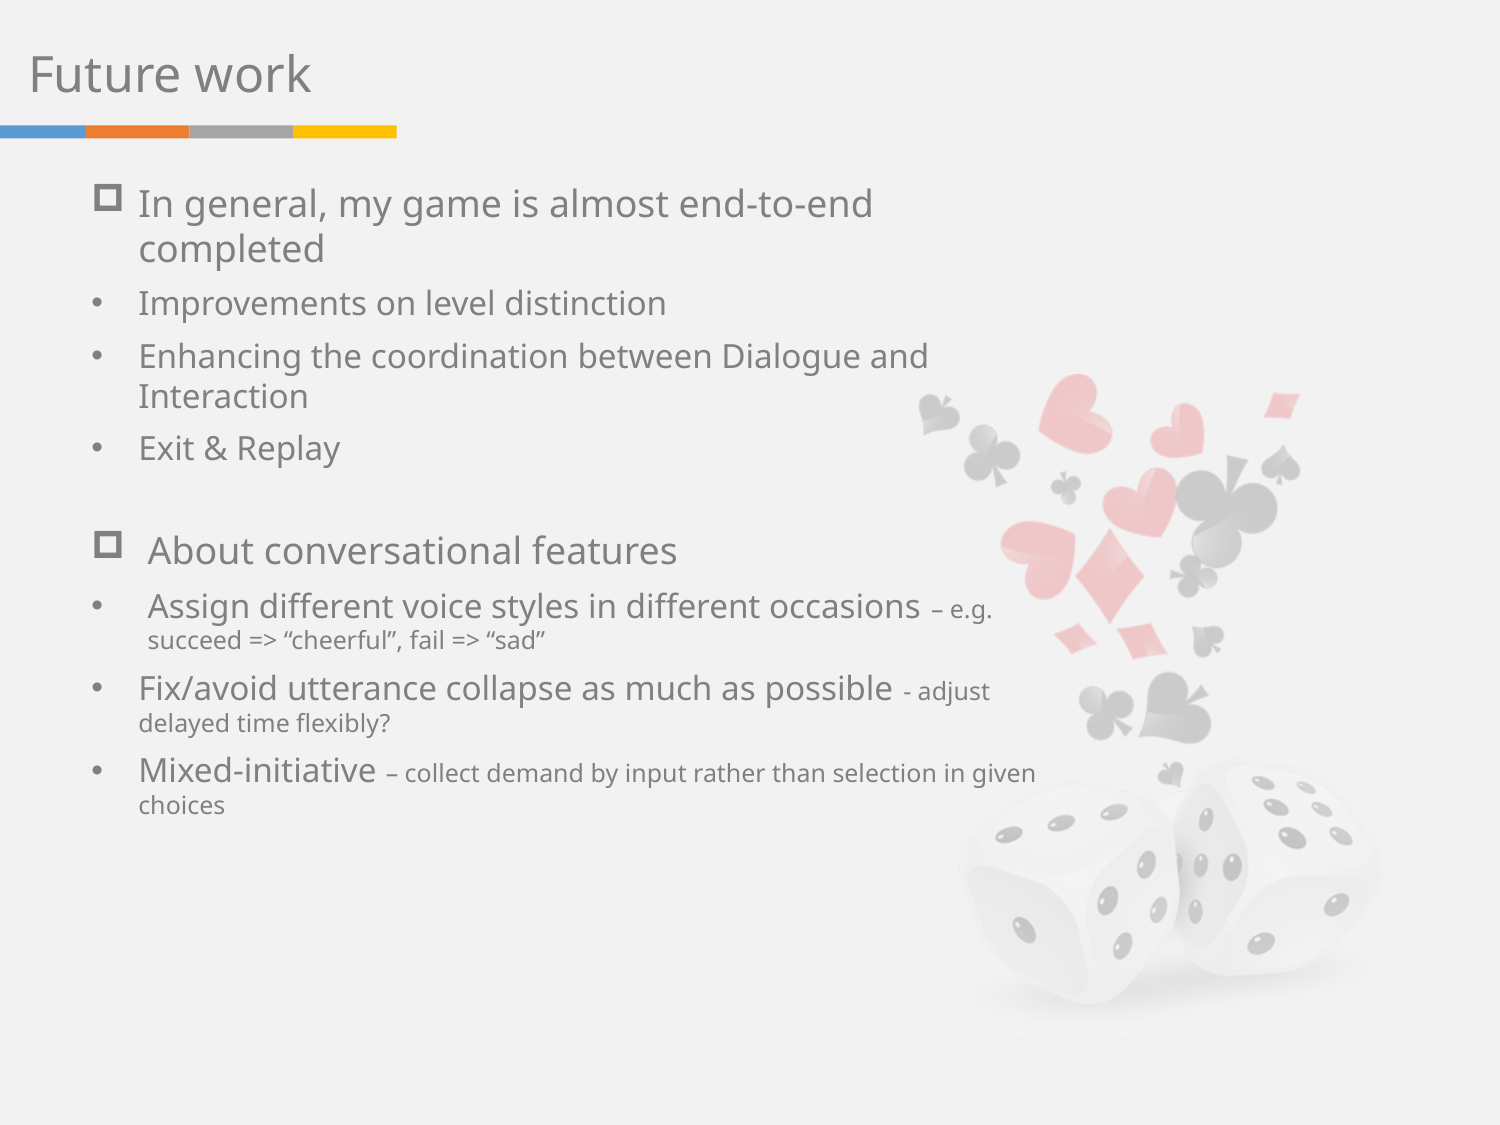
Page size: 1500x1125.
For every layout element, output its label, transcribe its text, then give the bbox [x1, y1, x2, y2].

text_box In general, my game is almost end-to-end completed Improvements on level distinction Enhancing the coordination between Dialogue and Interaction Exit & Replay About conversational features Assign different voice styles in different occasions – e.g. succeed => “cheerful”, fail => “sad” Fix/avoid utterance collapse as much as possible - adjust delayed time flexibly? Mixed-initiative – collect demand by input rather than selection in given choices [76, 172, 1081, 880]
picture [903, 374, 1441, 1039]
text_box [0, 125, 397, 139]
text_box Future work [28, 42, 636, 103]
